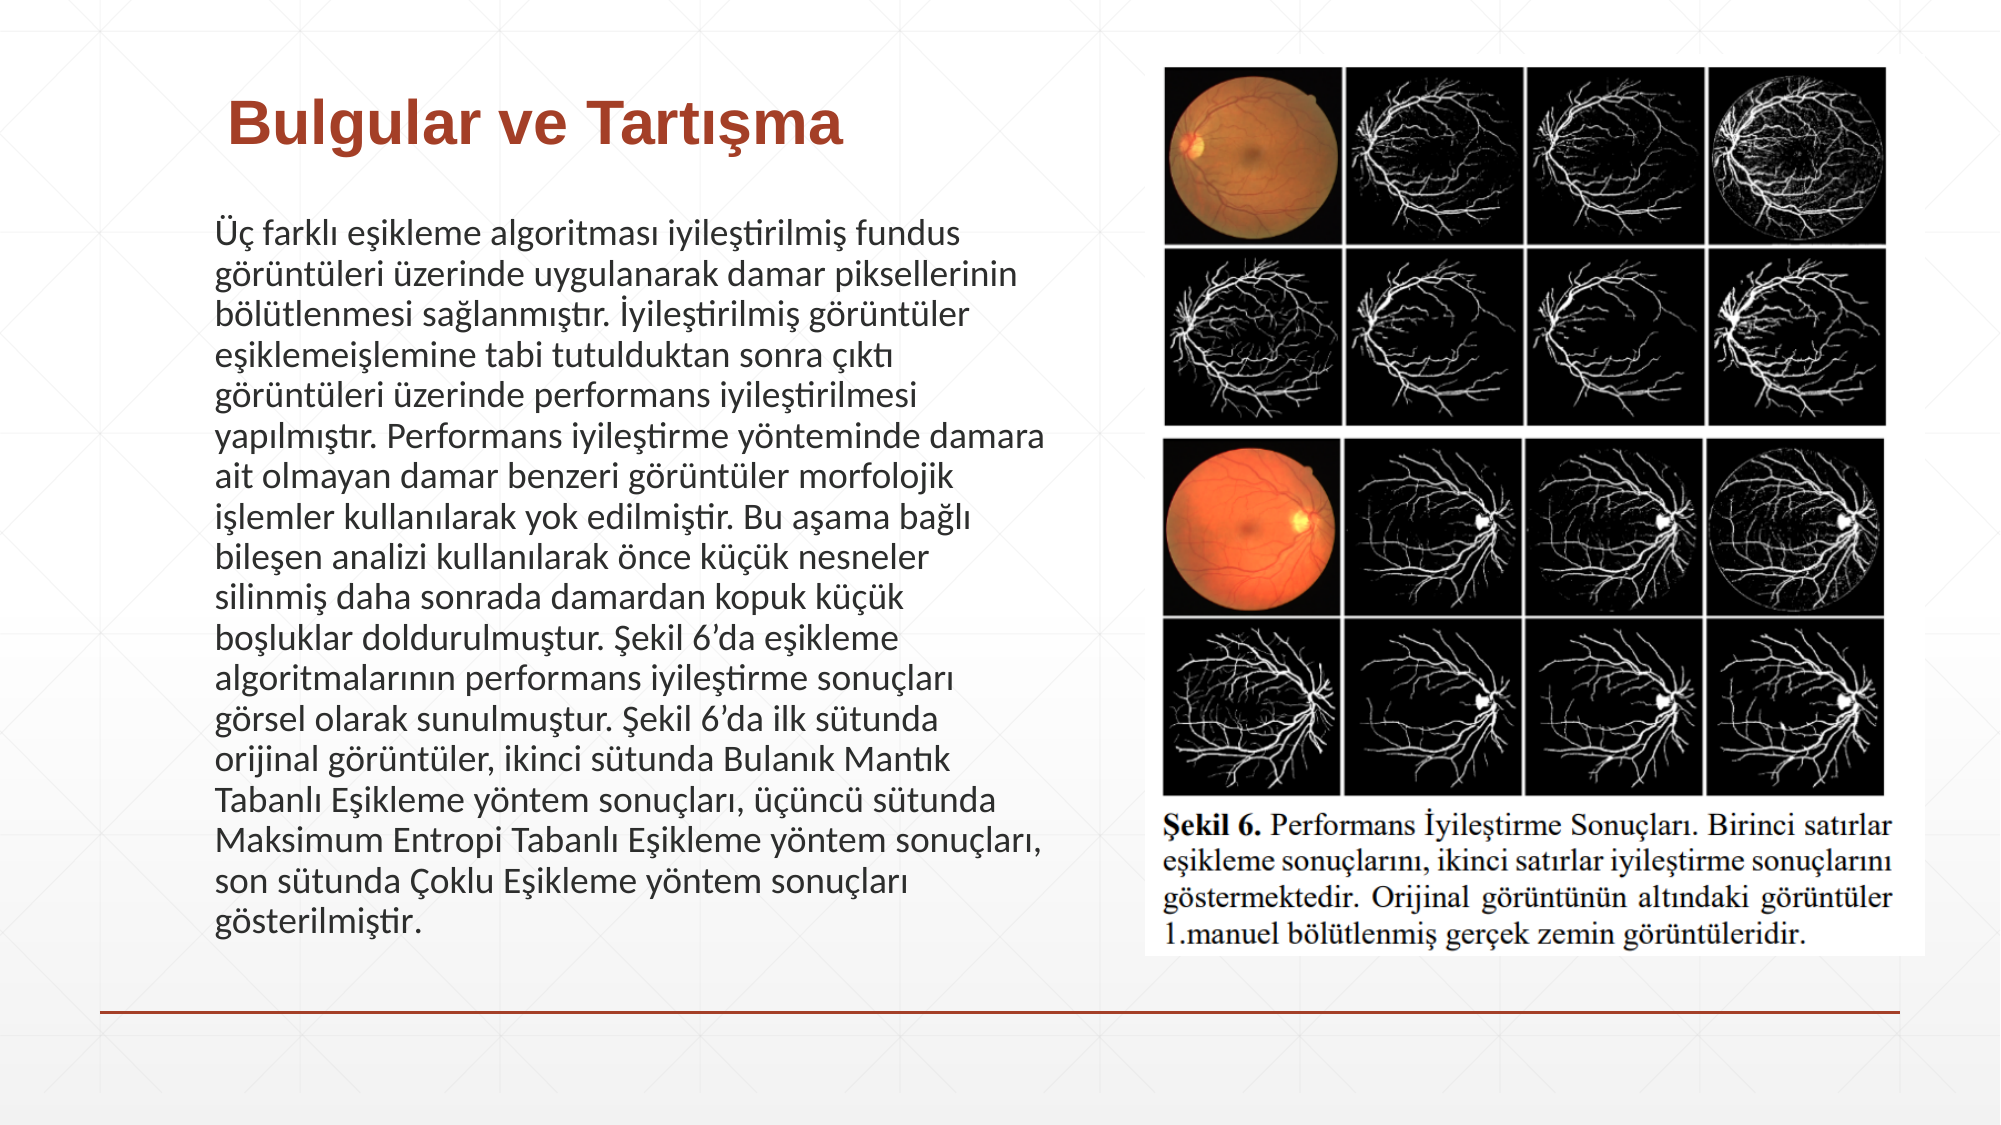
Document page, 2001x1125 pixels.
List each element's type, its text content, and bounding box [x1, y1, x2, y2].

list Üç farklı eşikleme algoritması iyileştirilmiş fundus görüntüleri üzerinde uygulanarak damar piksellerinin bölütlenmesi sağlanmıştır. İyileştirilmiş görüntüler eşiklemeişlemine tabi tutulduktan sonra çıktı görüntüleri üzerinde performans iyileştirilmesi yapılmıştır. Performans iyileştirme yönteminde damara ait olmayan damar benzeri görüntüler morfolojik işlemler kullanılarak yok edilmiştir. Bu aşama bağlı bileşen analizi kullanılarak önce küçük nesneler silinmiş daha sonrada damardan kopuk küçük boşluklar doldurulmuştur. Şekil 6’da eşikleme algoritmalarının performans iyileştirme sonuçları görsel olarak sunulmuştur. Şekil 6’da ilk sütunda orijinal görüntüler, ikinci sütunda Bulanık Mantık Tabanlı Eşikleme yöntem sonuçları, üçüncü sütunda Maksimum Entropi Tabanlı Eşikleme yöntem sonuçları, son sütunda Çoklu Eşikleme yöntem sonuçları gösterilmiştir. [199, 206, 1063, 956]
title Bulgular ve Tartışma [212, 82, 1144, 166]
picture [1144, 54, 1925, 956]
